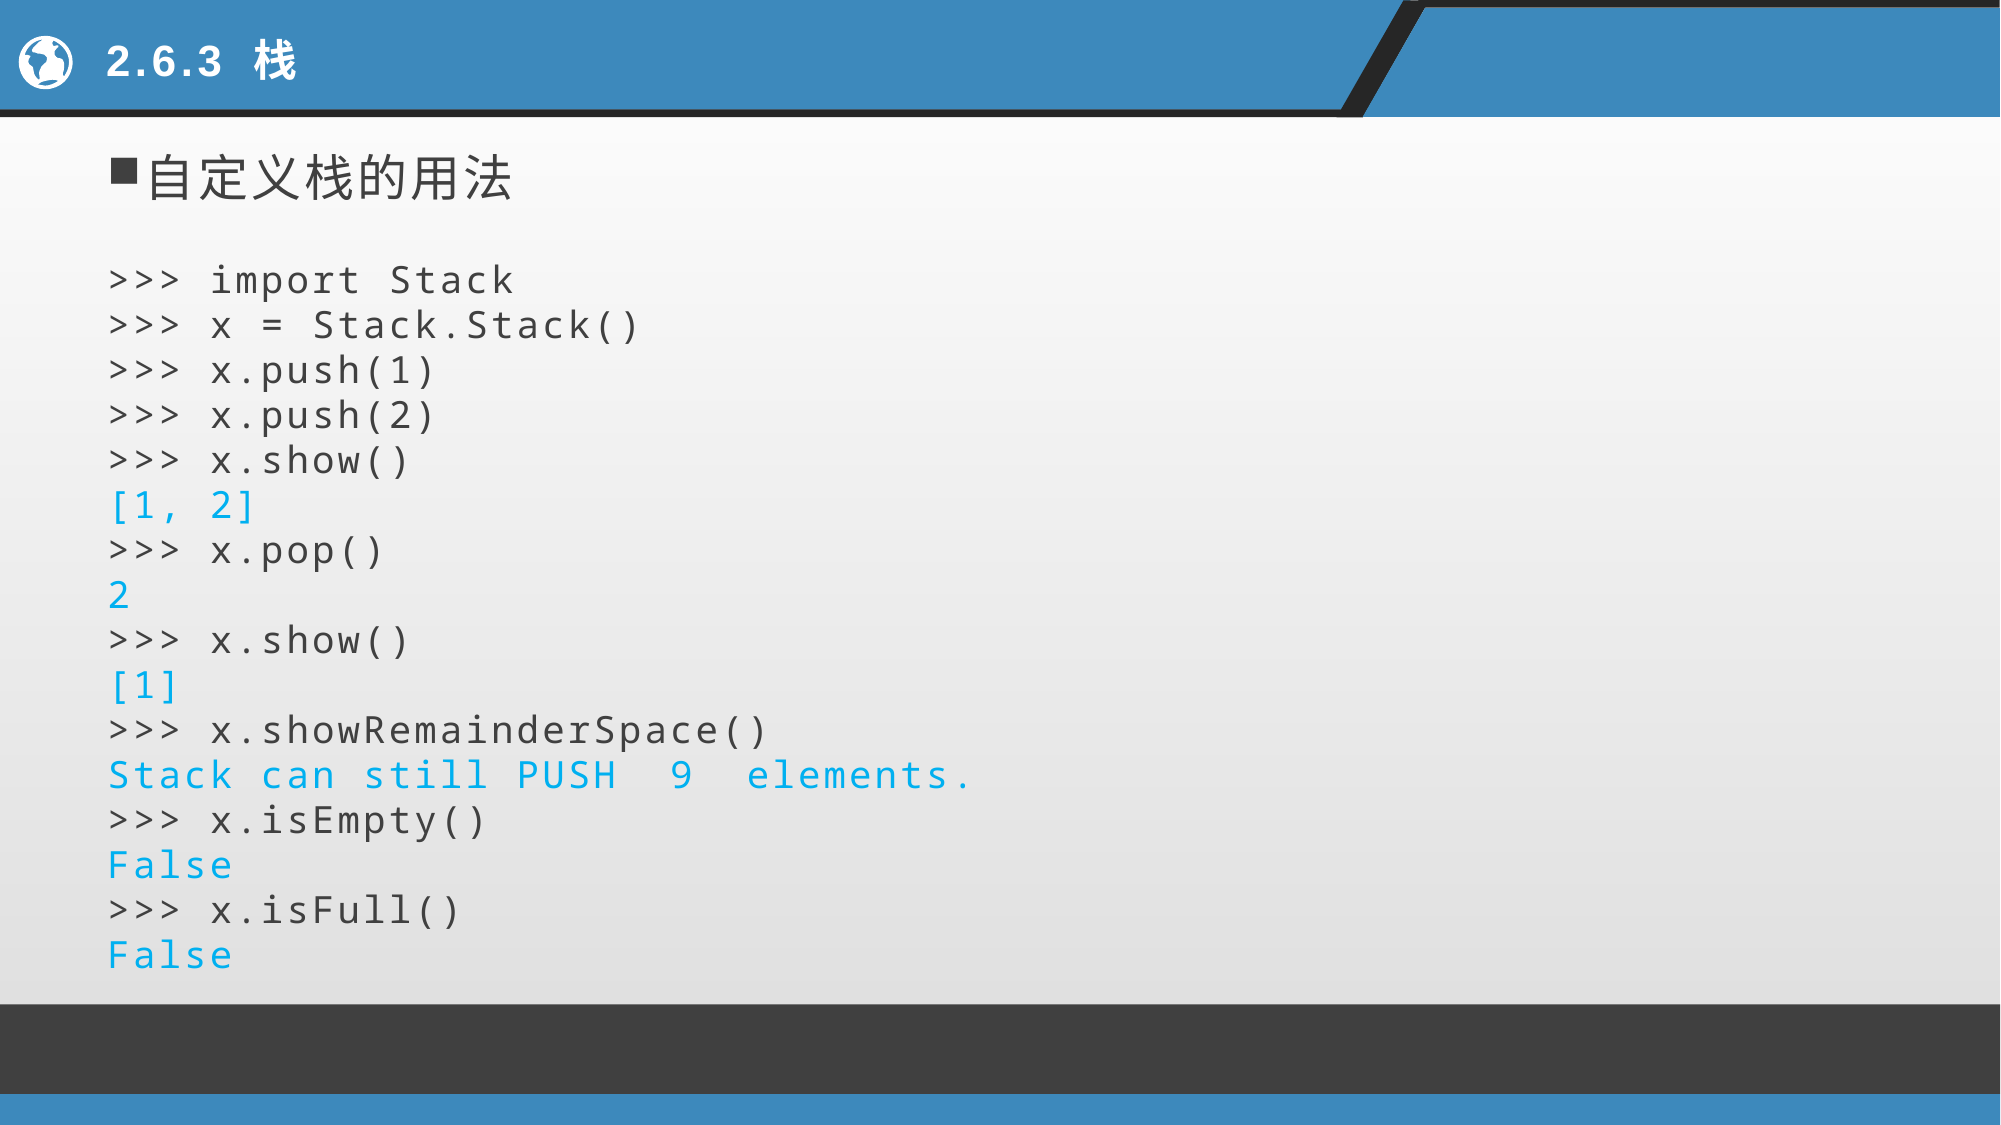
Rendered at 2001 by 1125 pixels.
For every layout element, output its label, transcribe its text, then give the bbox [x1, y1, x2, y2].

title 2.6.3 栈 [90, 24, 977, 93]
list 自定义栈的用法 >>> import Stack >>> x = Stack.Stack() >>> x.push(1) >>> x.push(2) >>> x.show() [1, 2] >>> x.pop() 2 >>> x.show() [1] >>> x.showRemainderSpace() Stack can still PUSH 9 elements. >>> x.isEmpty() False >>> x.isFull() False [90, 146, 1921, 976]
